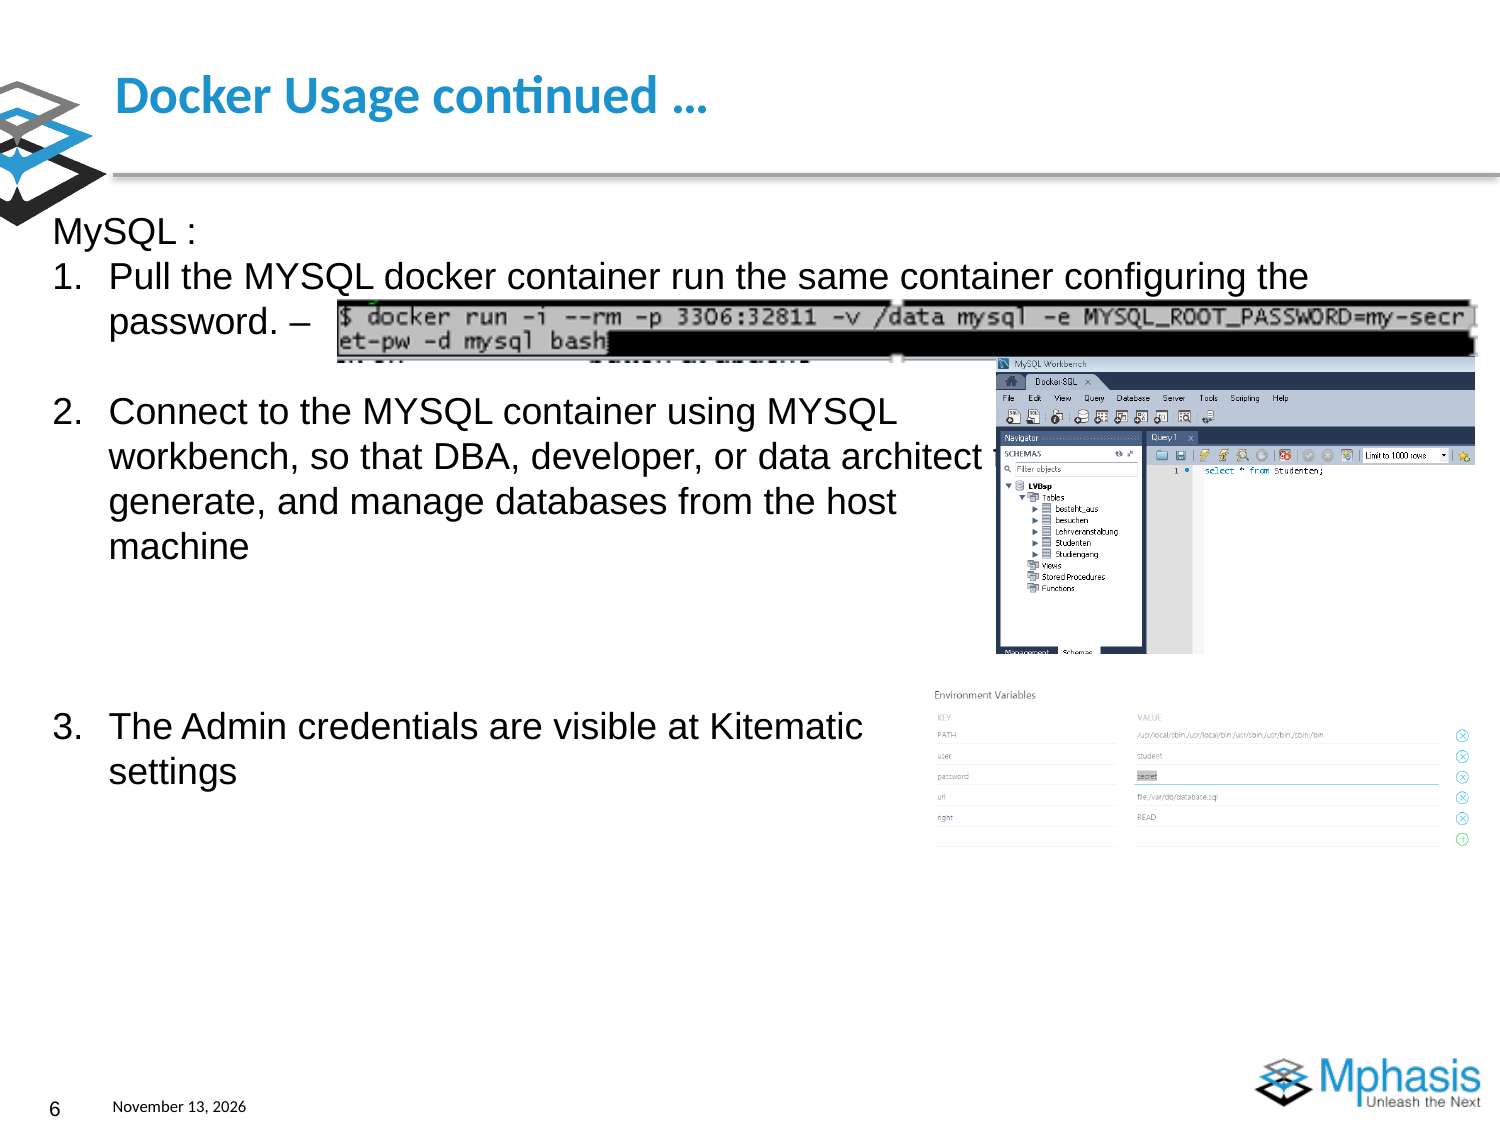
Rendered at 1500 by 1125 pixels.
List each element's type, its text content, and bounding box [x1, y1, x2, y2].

text_box MySQL : Pull the MYSQL docker container run the same container configuring the password. – Connect to the MYSQL container using MYSQL workbench, so that DBA, developer, or data architect to visually design, model, generate, and manage databases from the host machine The Admin credentials are visible at Kitematic settings [37, 199, 1463, 845]
title Docker Usage continued … [99, 19, 1149, 175]
picture [1244, 1042, 1492, 1120]
picture [337, 299, 1478, 654]
picture [0, 75, 113, 232]
picture [933, 680, 1478, 855]
